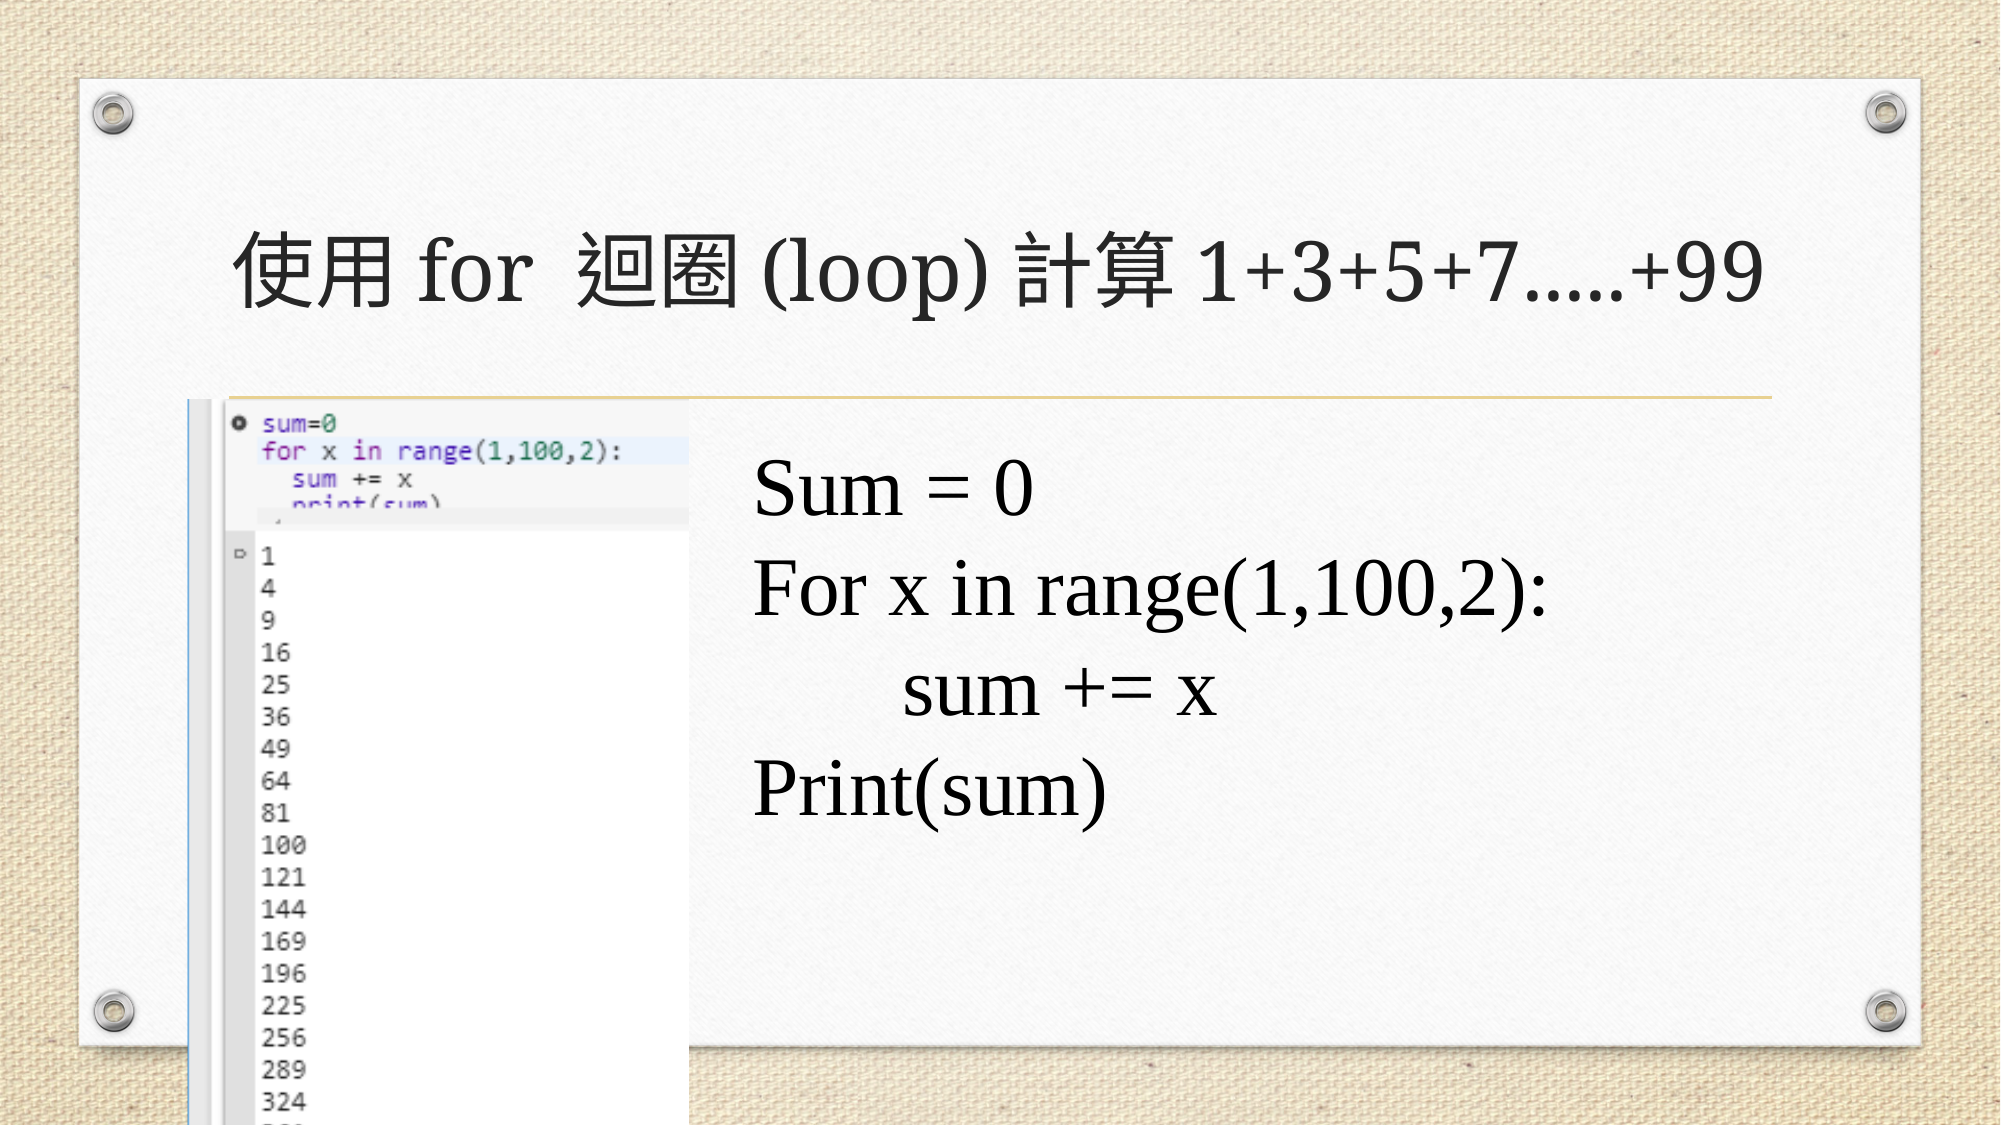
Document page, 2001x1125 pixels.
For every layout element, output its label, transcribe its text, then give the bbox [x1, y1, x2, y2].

text_box Sum = 0 For x in range(1,100,2): sum += x Print(sum) [737, 424, 1567, 840]
picture [0, 0, 2001, 1125]
title 使用for 迴圈(loop)計算1+3+5+7.....+99 [212, 161, 1788, 375]
